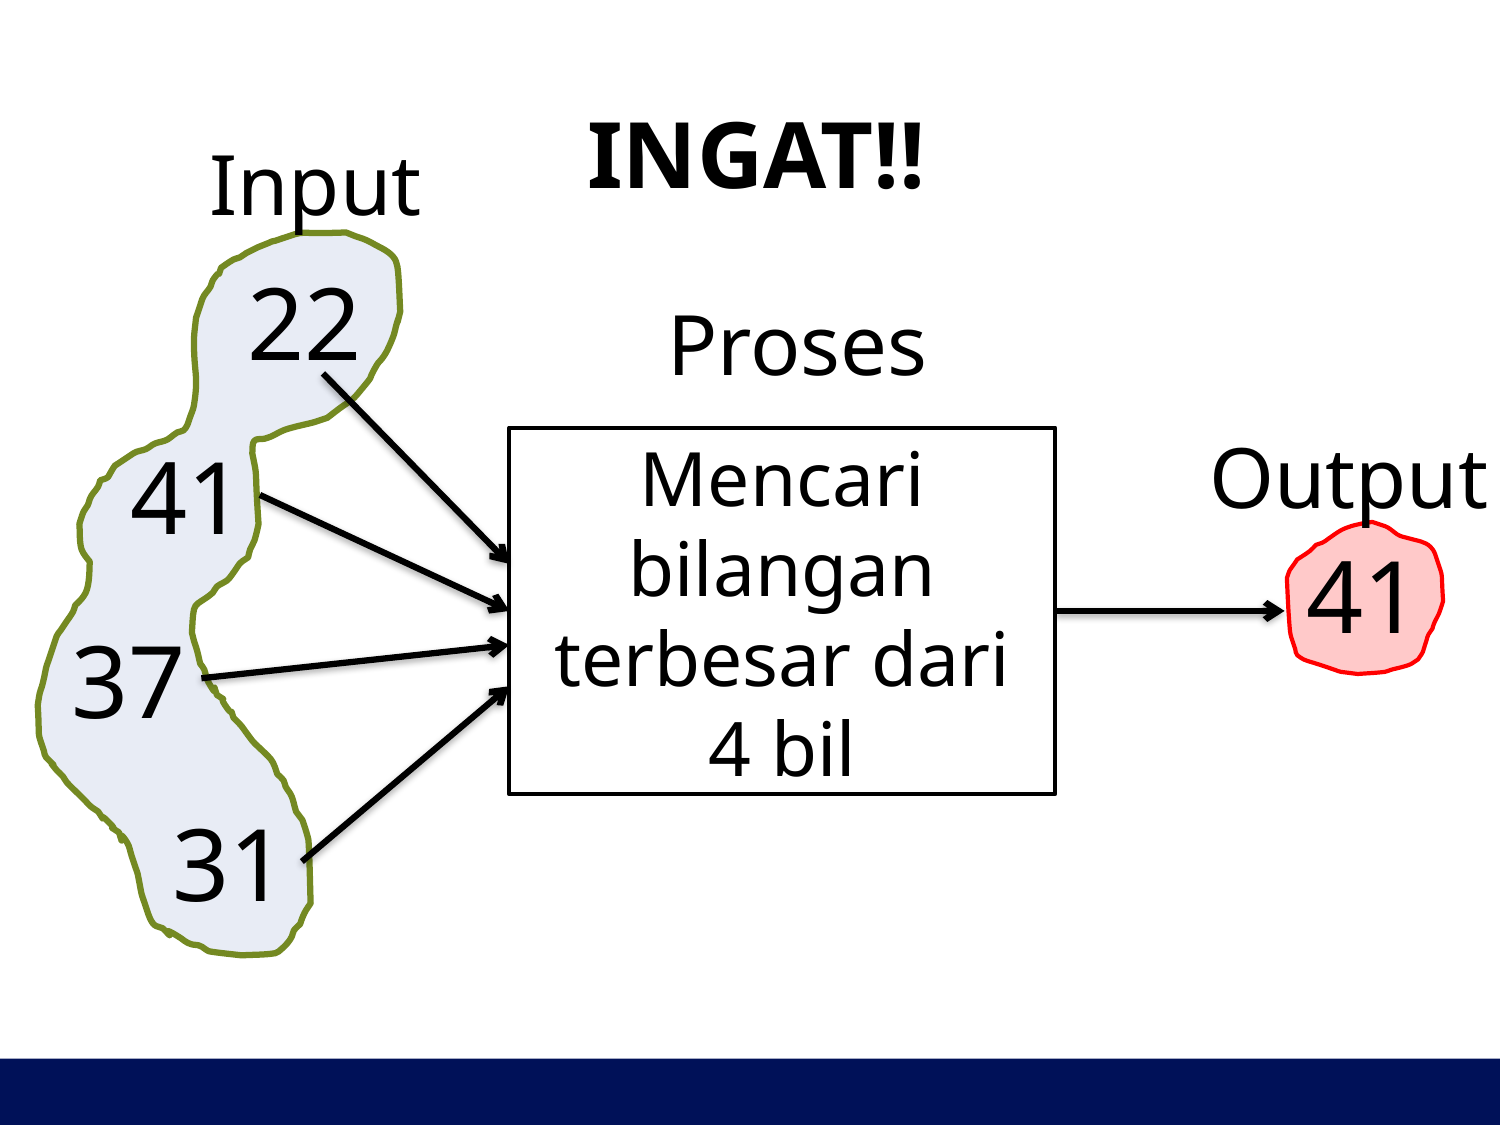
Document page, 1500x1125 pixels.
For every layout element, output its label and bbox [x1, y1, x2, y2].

text_box [49, 89, 1500, 931]
text_box [176, 938, 294, 958]
text_box [35, 667, 44, 758]
